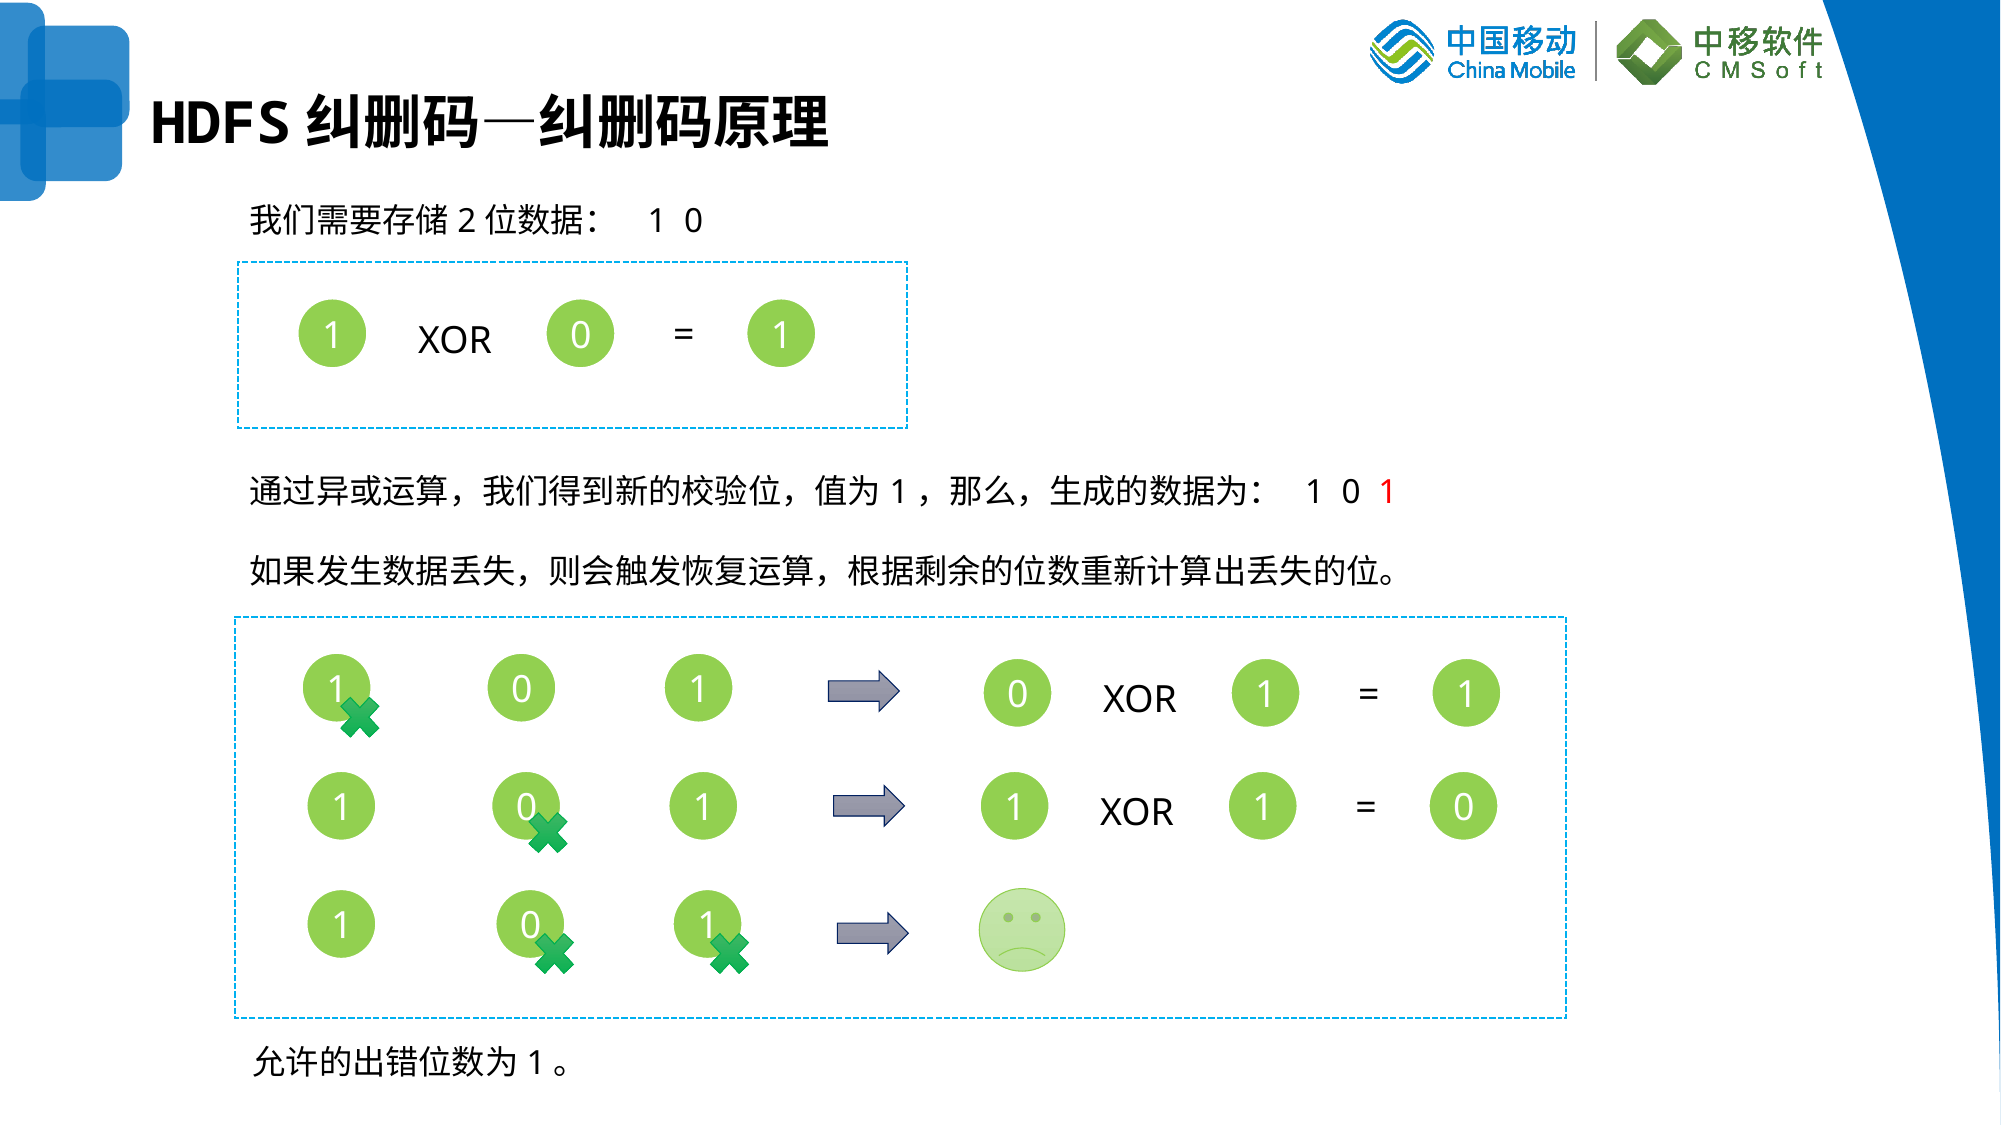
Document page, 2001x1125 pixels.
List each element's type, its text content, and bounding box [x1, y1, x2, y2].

text_box [709, 932, 750, 974]
picture [1370, 13, 1822, 85]
text_box XOR [1088, 667, 1231, 728]
text_box 我们需要存储2位数据： 1 0 [235, 191, 873, 247]
text_box 通过异或运算，我们得到新的校验位，值为1，那么，生成的数据为： 1 0 1 如果发生数据丢失，则会触发恢复运算，根据剩余的位数重新计算出丢失的位。 [235, 463, 1479, 598]
text_box 1 [1231, 655, 1303, 730]
text_box 1 [304, 768, 379, 843]
text_box [833, 784, 906, 828]
text_box XOR [403, 308, 545, 368]
text_box [528, 812, 568, 854]
text_box 1 [295, 296, 370, 371]
text_box 允许的出错位数为1。 [237, 1033, 876, 1089]
text_box = [1343, 662, 1431, 723]
text_box 1 [1228, 768, 1300, 843]
text_box 0 [489, 768, 564, 843]
text_box 1 [1429, 655, 1504, 730]
text_box [978, 888, 1066, 972]
text_box [237, 261, 908, 429]
text_box XOR [1085, 780, 1228, 841]
text_box 0 [484, 650, 559, 725]
text_box 0 [545, 296, 618, 371]
text_box [534, 932, 575, 974]
text_box = [1340, 775, 1429, 836]
text_box [340, 696, 380, 738]
text_box 1 [666, 768, 741, 843]
text_box = [658, 303, 746, 363]
text_box [836, 911, 910, 955]
text_box 1 [661, 650, 736, 725]
text_box 1 [670, 886, 745, 961]
text_box 0 [980, 655, 1055, 730]
text_box 1 [744, 296, 819, 371]
text_box 1 [299, 650, 374, 725]
text_box 0 [1426, 768, 1501, 843]
title HDFS纠删码—纠删码原理 [137, 85, 1835, 172]
text_box 1 [304, 886, 379, 961]
text_box [234, 616, 1567, 1019]
text_box [827, 669, 901, 713]
text_box 1 [977, 768, 1052, 843]
text_box 0 [493, 886, 568, 961]
